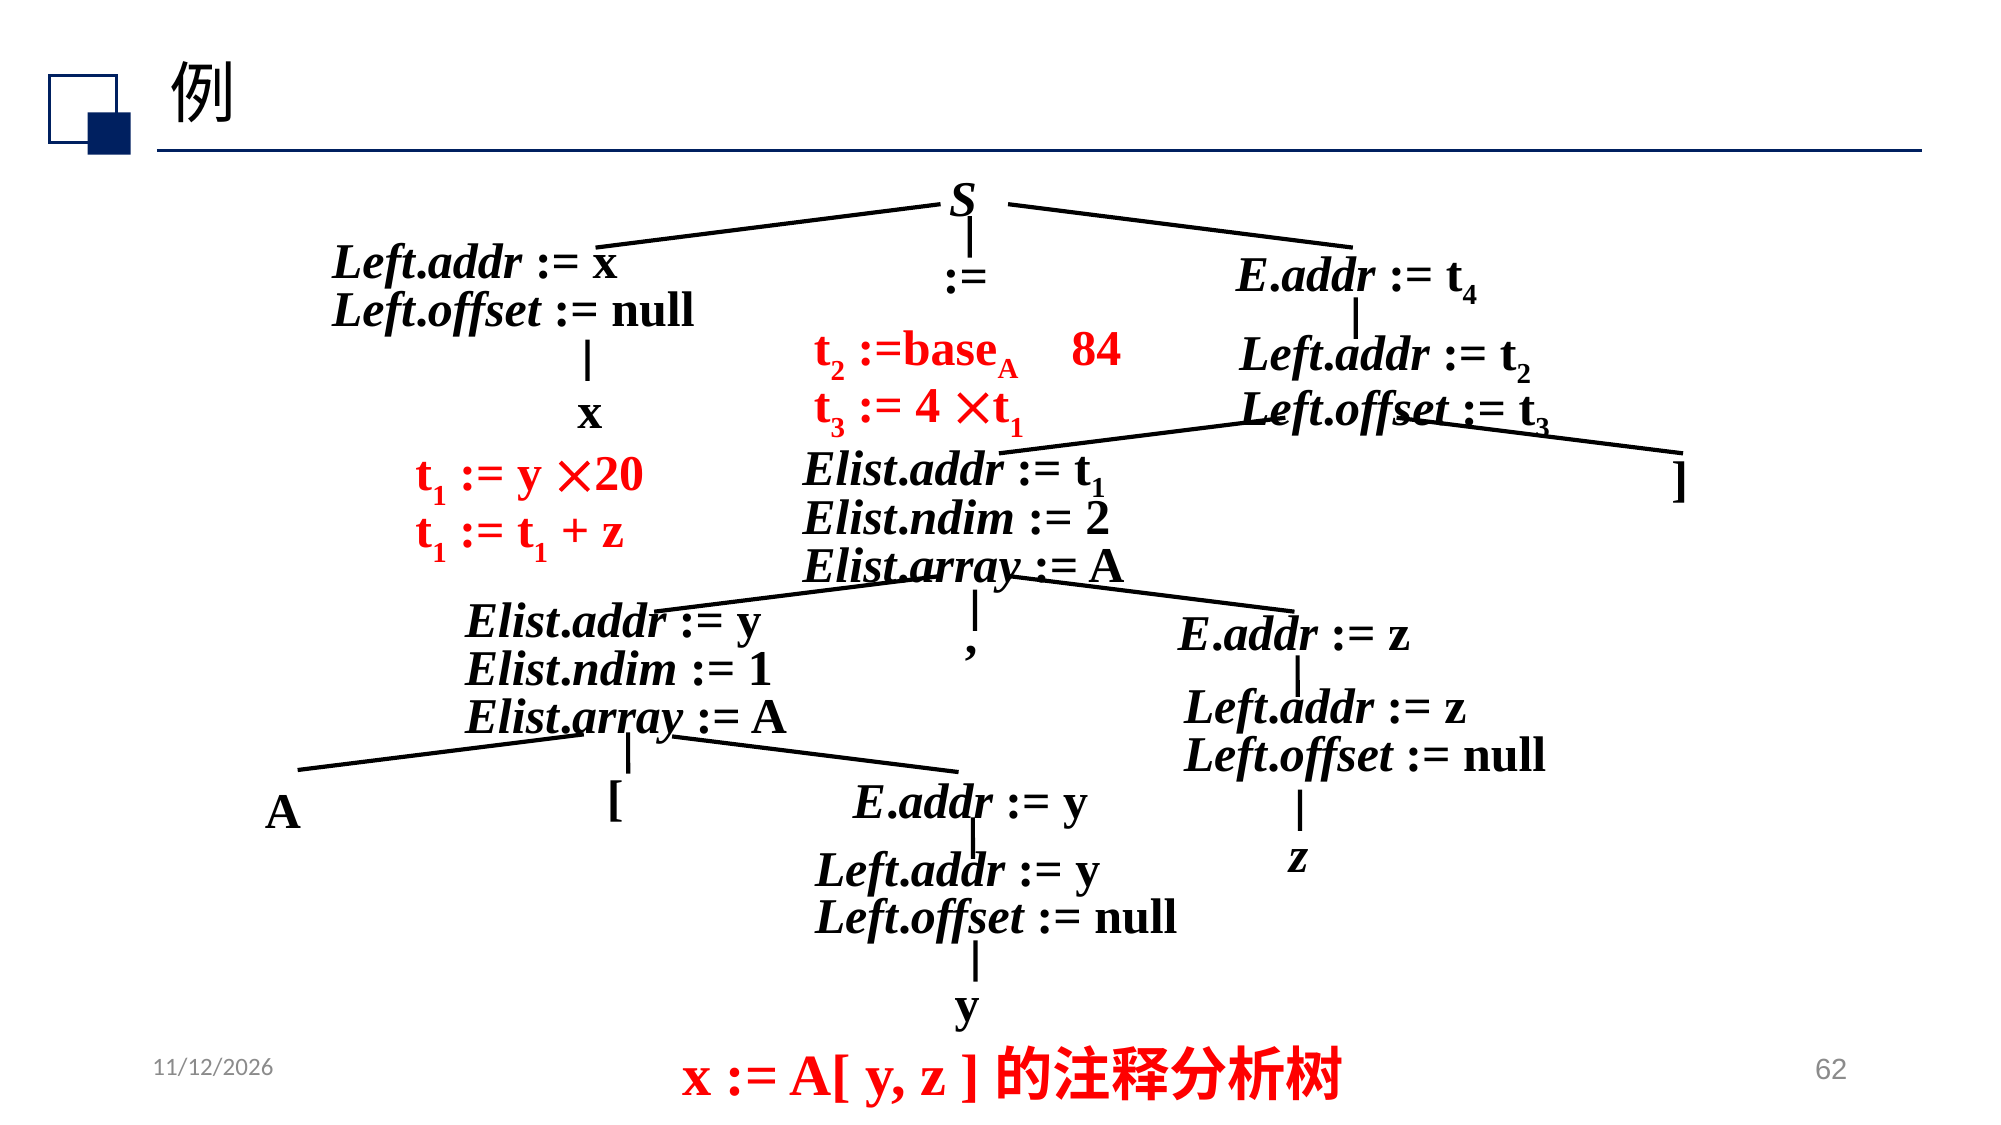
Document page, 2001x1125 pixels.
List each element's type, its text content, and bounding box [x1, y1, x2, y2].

slide_number 62 [1412, 1042, 1863, 1103]
text_box Left.addr := x Left.offset := null [317, 237, 921, 339]
text_box , [950, 602, 1032, 656]
text_box A [249, 777, 344, 828]
text_box x := A[ y, z ]的注释分析树 [551, 1034, 1461, 1095]
text_box t2 :=baseA 84 t3 := 4 t1 [799, 314, 1254, 440]
text_box Elist.addr := y Elist.ndim := 1 Elist.array := A [450, 597, 929, 743]
text_box x [562, 377, 656, 425]
title 例 [154, 50, 1880, 143]
text_box [ [592, 764, 808, 812]
text_box y [939, 969, 1034, 1025]
text_box z [1262, 814, 1382, 873]
text_box E.addr := y [837, 766, 1318, 826]
text_box Left.addr := y Left.offset := null [800, 845, 1376, 947]
text_box Left.addr := z Left.offset := null [1168, 683, 1713, 785]
text_box Elist.addr := t1 Elist.ndim := 2 Elist.array := A [787, 439, 1351, 585]
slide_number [137, 1042, 588, 1103]
text_box E.addr := z [1162, 598, 1597, 658]
text_box S [934, 164, 1017, 213]
text_box t1 := y 20 t1 := t1 + z [400, 439, 813, 565]
text_box ] [1656, 445, 1713, 515]
text_box E.addr := t4 [1220, 240, 1650, 300]
text_box := [928, 241, 1022, 290]
text_box Left.addr := t2 Left.offset := t3 [1254, 325, 1701, 427]
